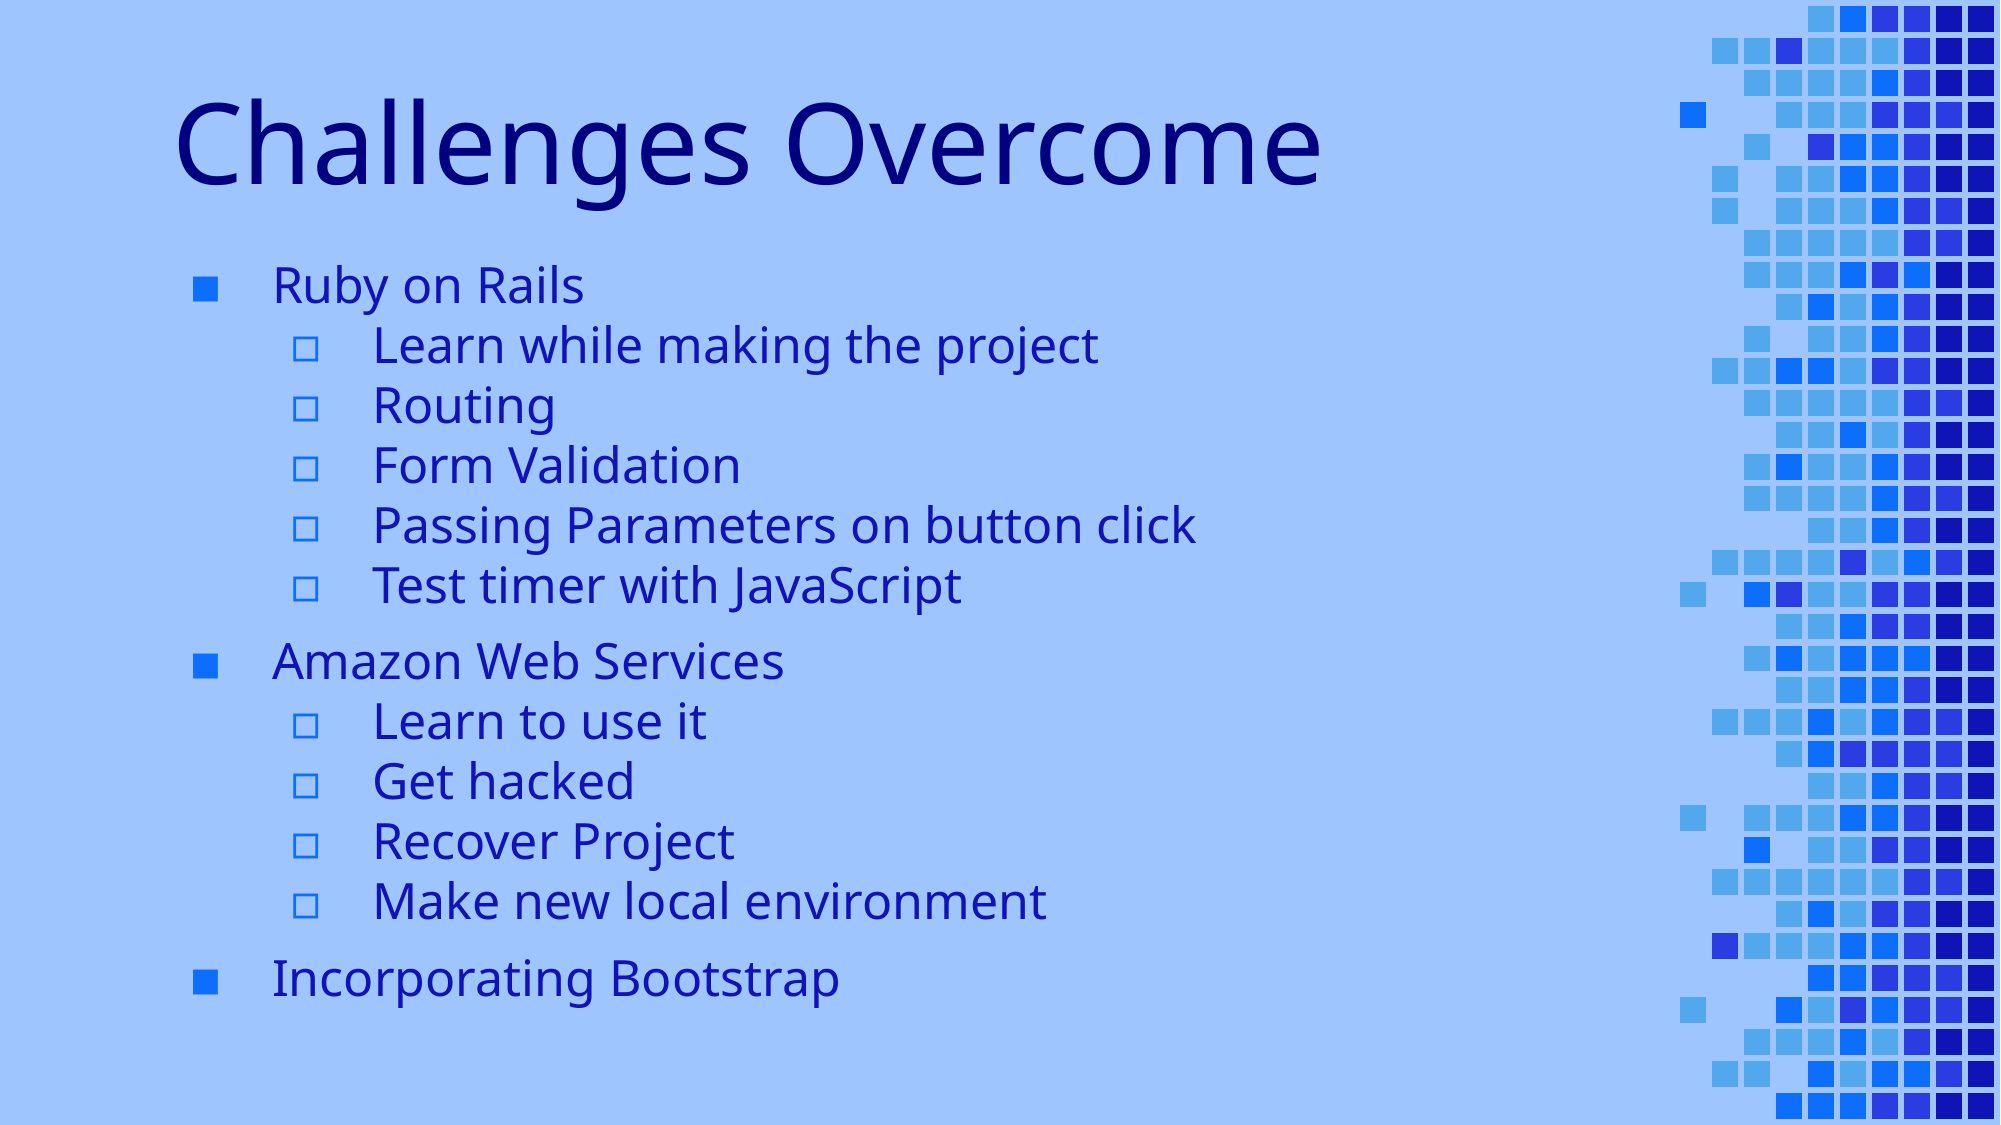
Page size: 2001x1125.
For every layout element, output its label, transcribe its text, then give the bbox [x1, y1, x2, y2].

title Challenges Overcome [157, 93, 1636, 222]
list Ruby on Rails Learn while making the project Routing Form Validation Passing Parameters on button click Test timer with JavaScript Amazon Web Services Learn to use it Get hacked Recover Project Make new local environment Incorporating Bootstrap [157, 238, 1636, 1032]
